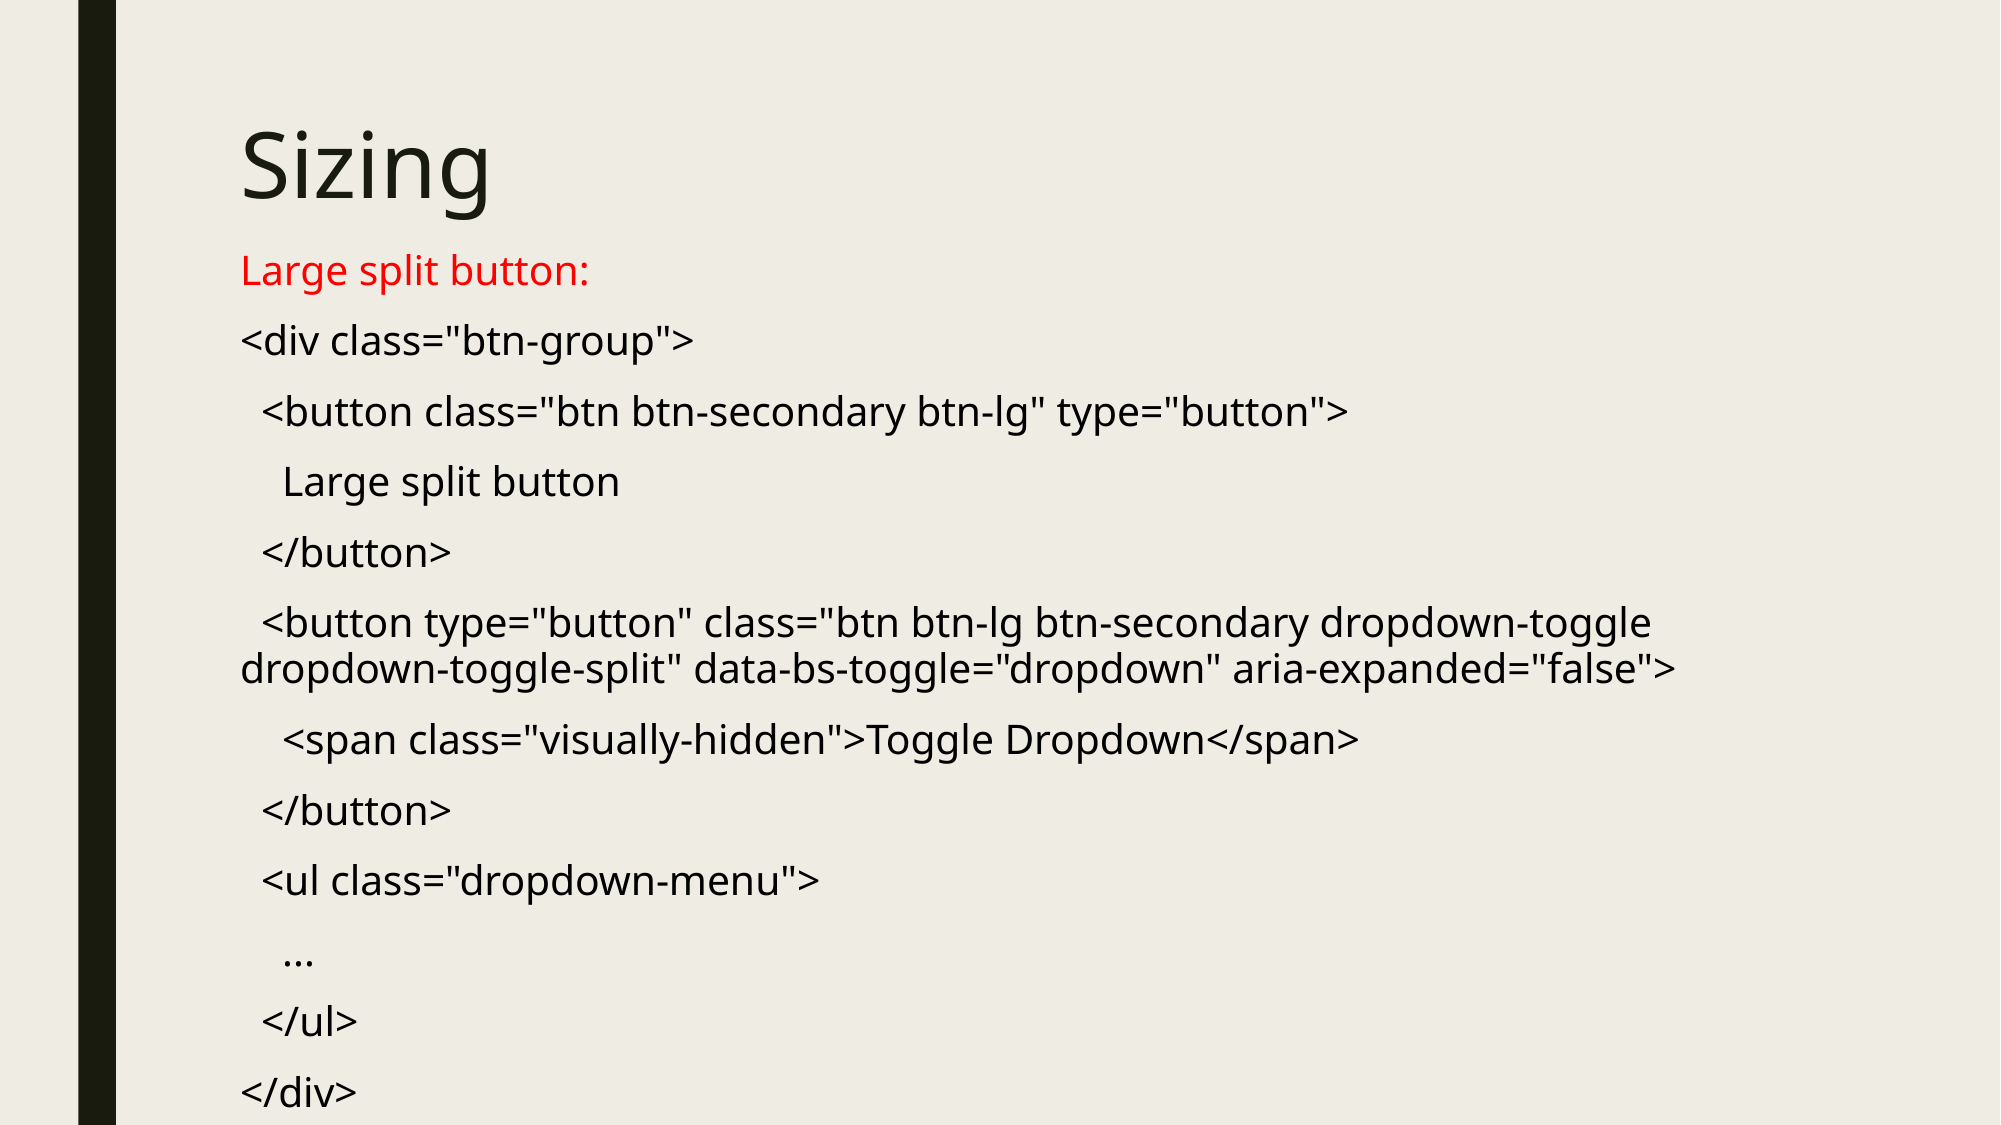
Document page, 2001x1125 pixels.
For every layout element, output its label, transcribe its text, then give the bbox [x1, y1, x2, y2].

title Sizing [225, 112, 1800, 241]
list Large split button: <div class="btn-group"> <button class="btn btn-secondary btn-lg" type="button"> Large split button </button> <button type="button" class="btn btn-lg btn-secondary dropdown-toggle dropdown-toggle-split" data-bs-toggle="dropdown" aria-expanded="false"> <span class="visually-hidden">Toggle Dropdown</span> </button> <ul class="dropdown-menu"> ... </ul> </div> [225, 241, 1800, 1125]
